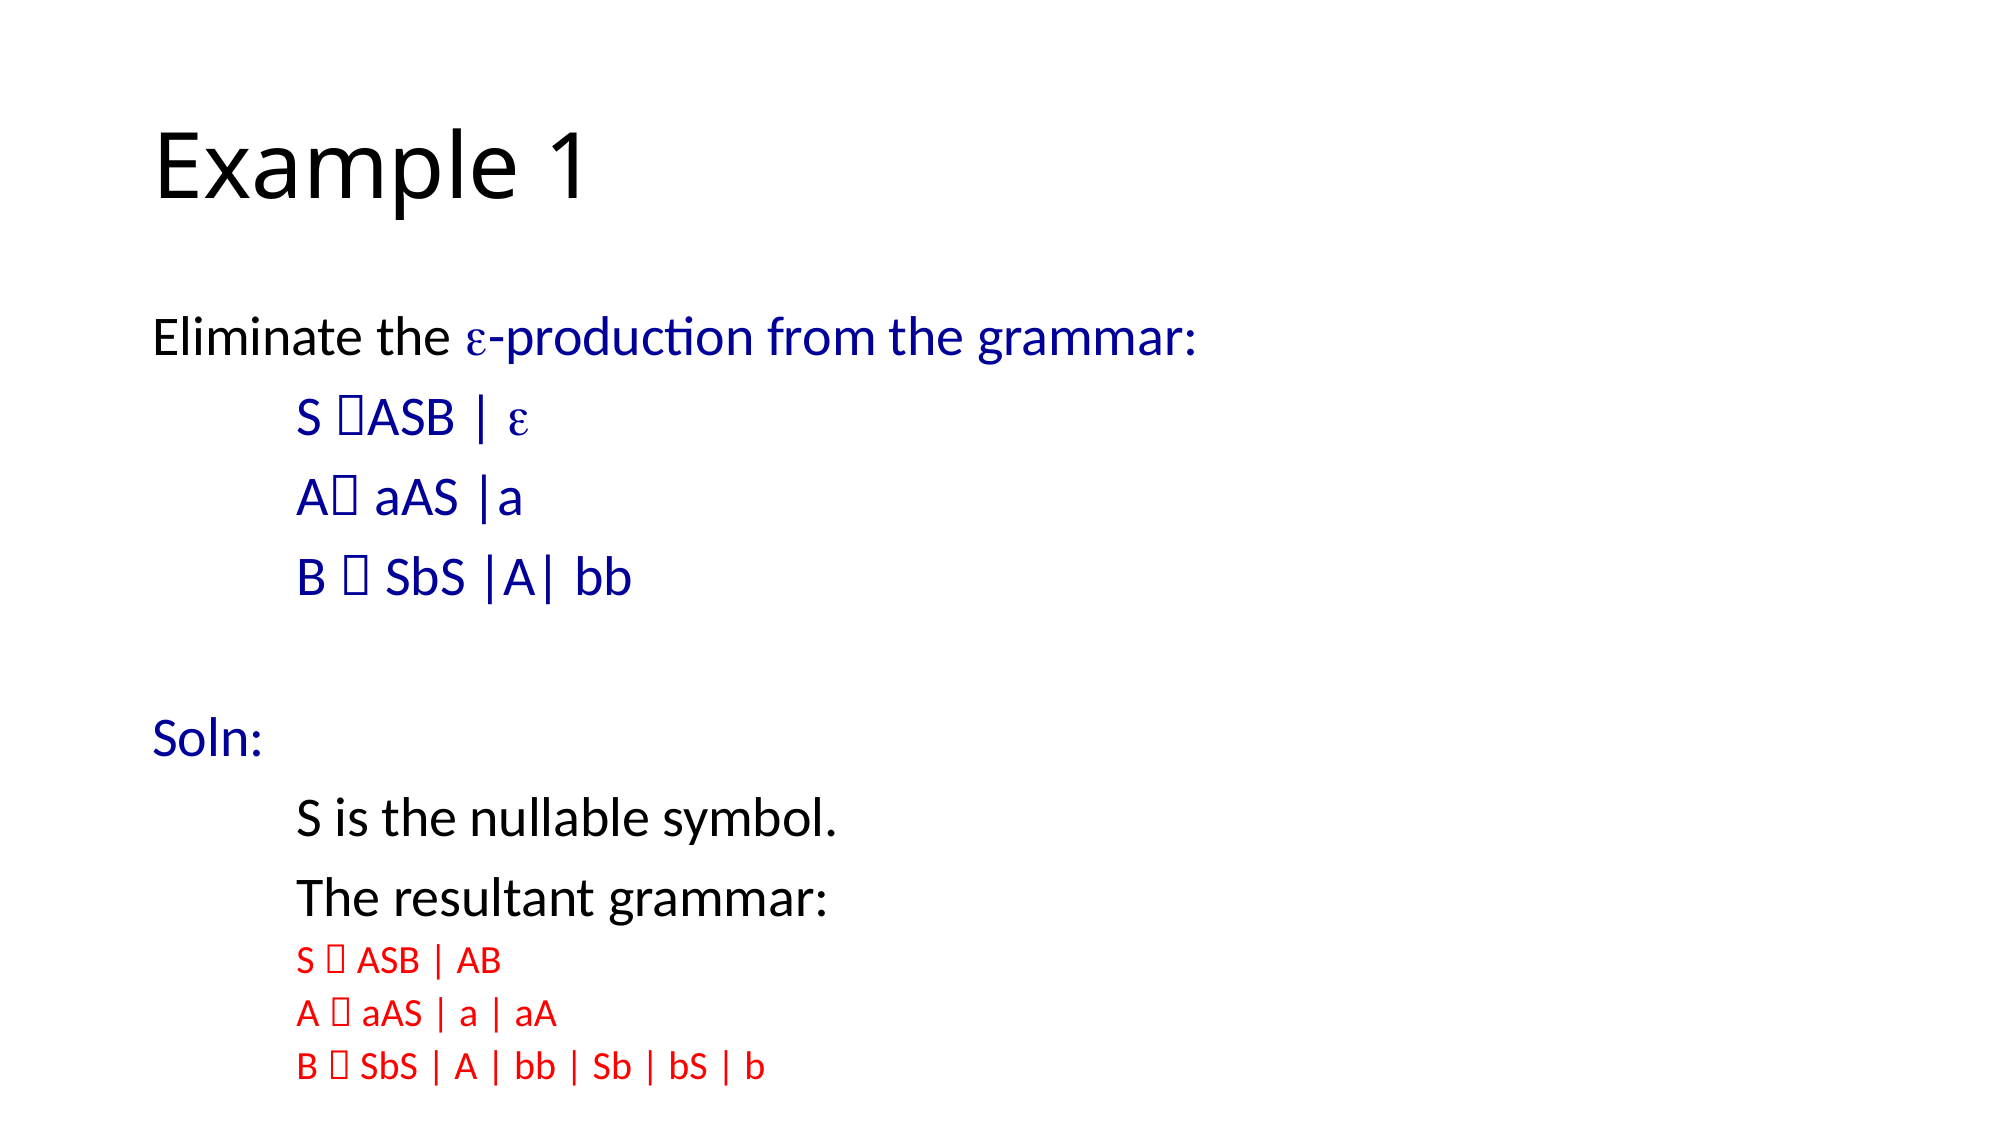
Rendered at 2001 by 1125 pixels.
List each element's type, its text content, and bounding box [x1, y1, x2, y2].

title Example 1 [137, 59, 1863, 278]
list Eliminate the -production from the grammar: S ASB |  A aAS |a B  SbS |A| bb Soln: S is the nullable symbol. The resultant grammar: S  ASB | AB A  aAS | a | aA B  SbS | A | bb | Sb | bS | b [137, 299, 1863, 1099]
